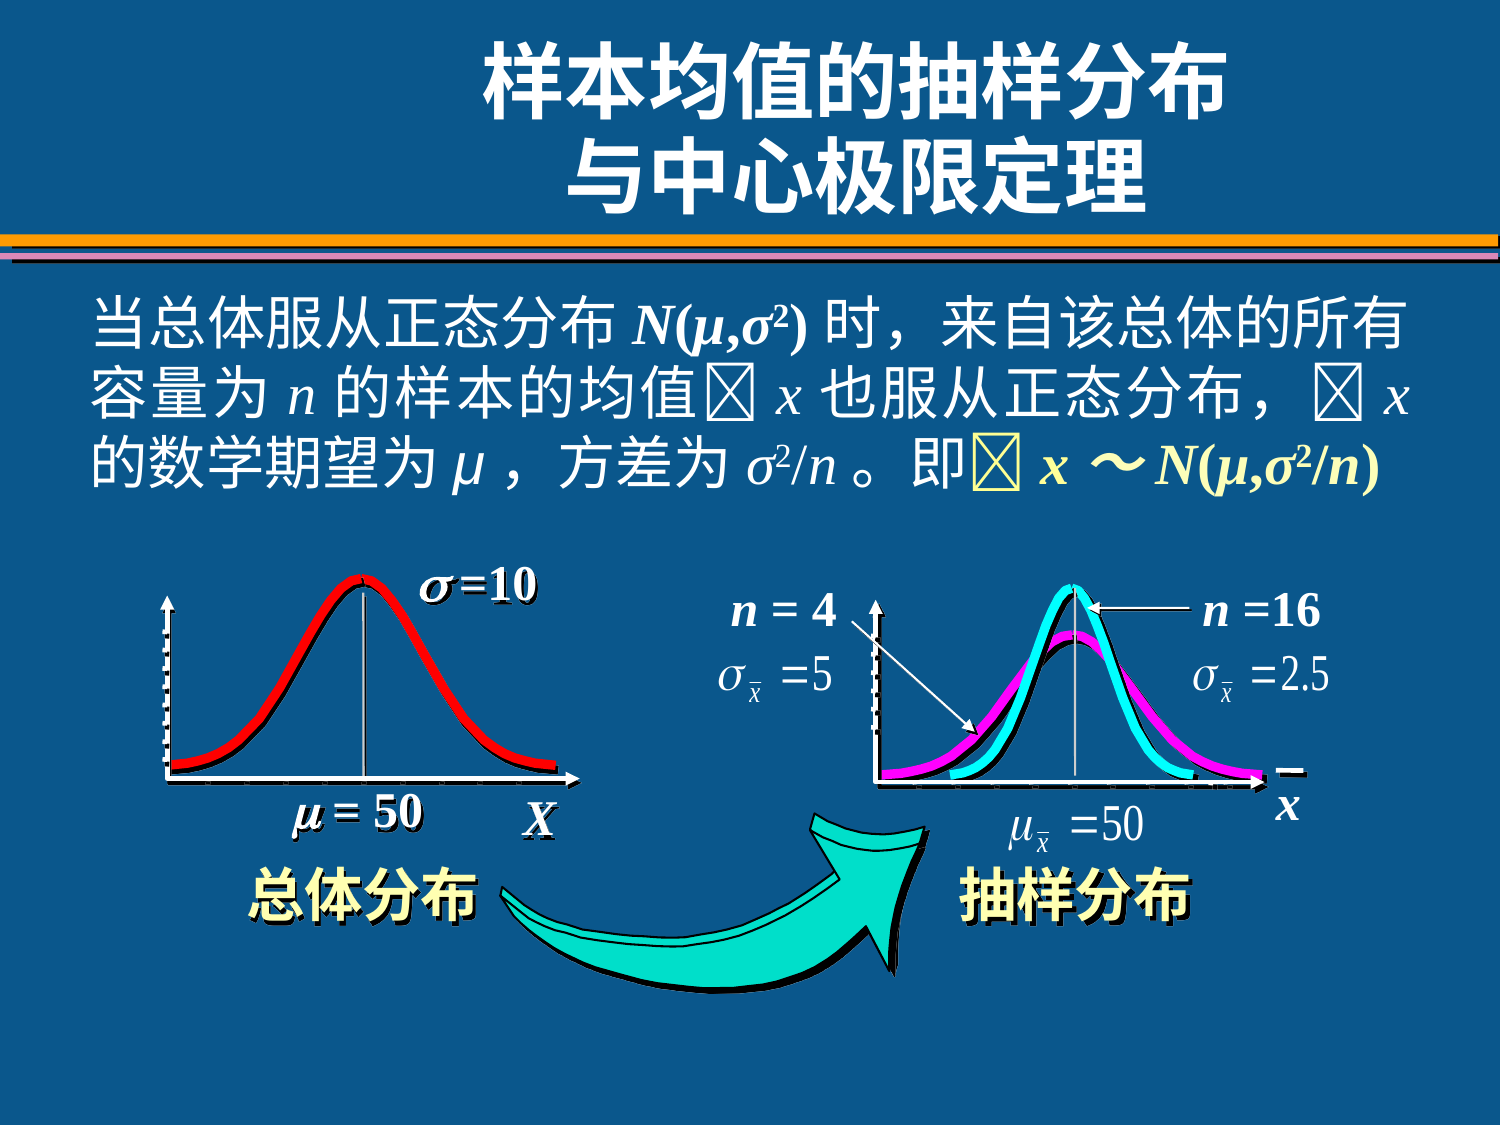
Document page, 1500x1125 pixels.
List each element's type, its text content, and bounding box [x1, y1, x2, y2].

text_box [499, 575, 1427, 989]
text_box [162, 550, 580, 936]
text_box 当总体服从正态分布N(μ,σ2)时，来自该总体的所有容量为n的样本的均值x也服从正态分布，x 的数学期望为μ，方差为σ2/n。即x～N(μ,σ2/n) [74, 278, 1425, 504]
title 样本均值的抽样分布 与中心极限定理 [300, 37, 1413, 225]
